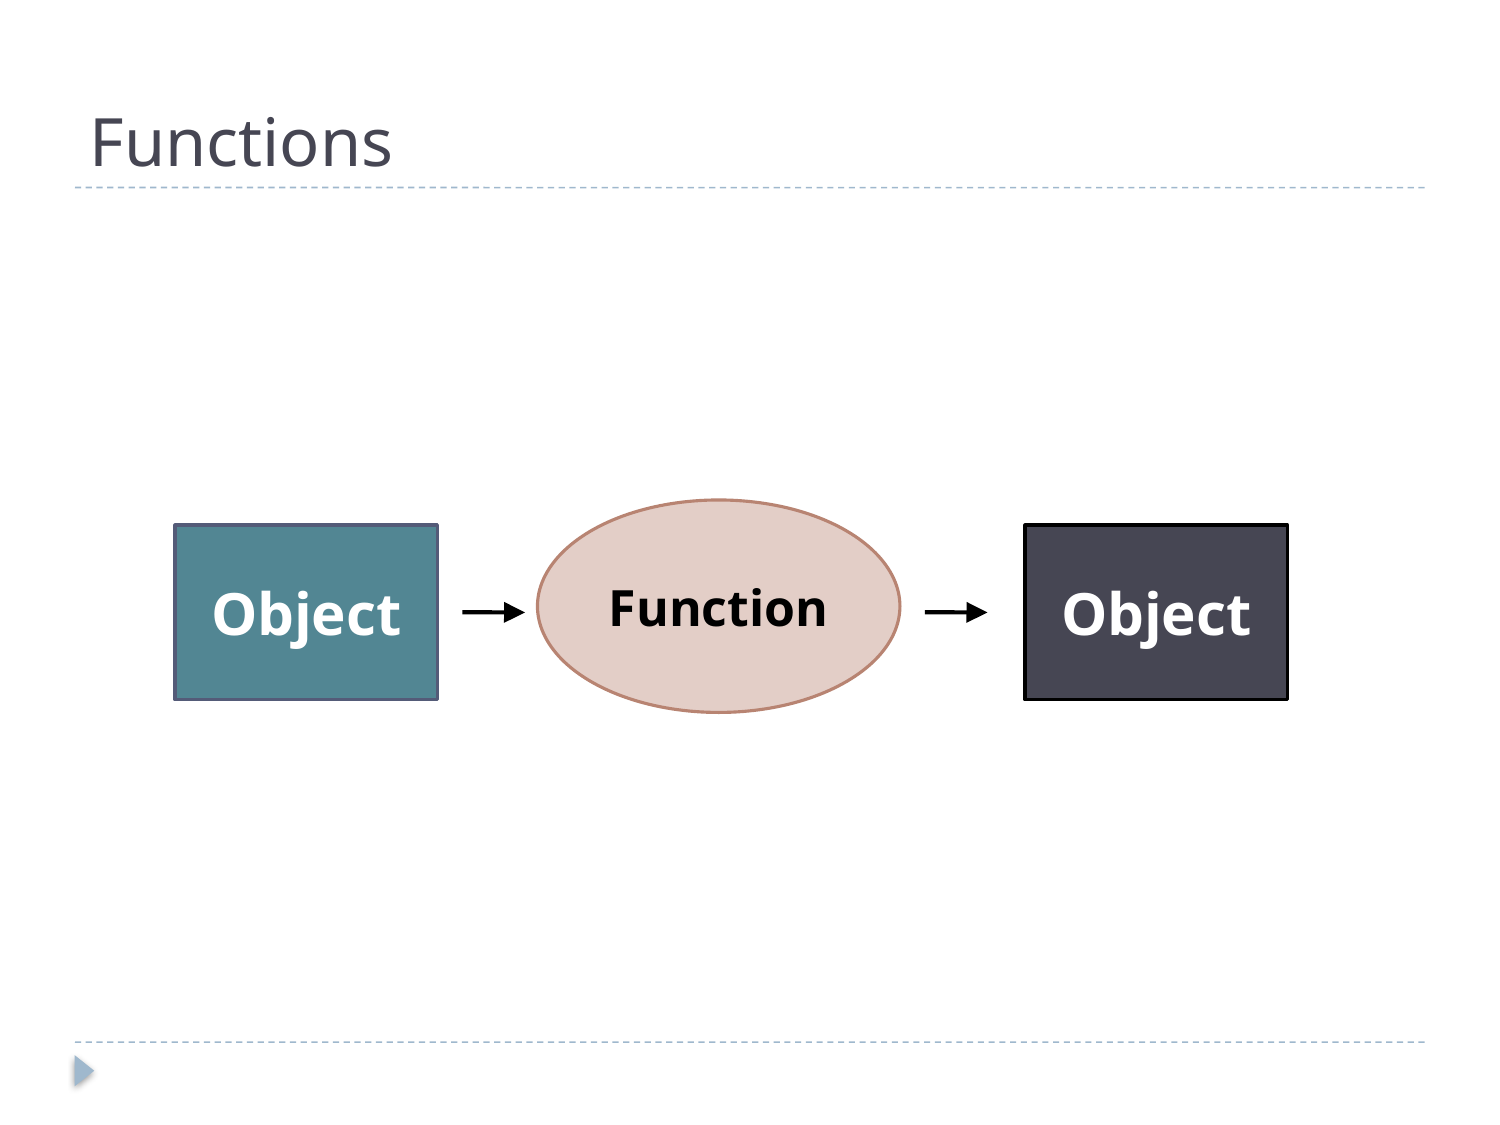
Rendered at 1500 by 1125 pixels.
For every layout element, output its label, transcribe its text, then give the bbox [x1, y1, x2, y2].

text_box Object [1023, 523, 1289, 701]
title Functions [75, 24, 1425, 188]
text_box Function [535, 498, 902, 715]
text_box Object [173, 523, 439, 701]
